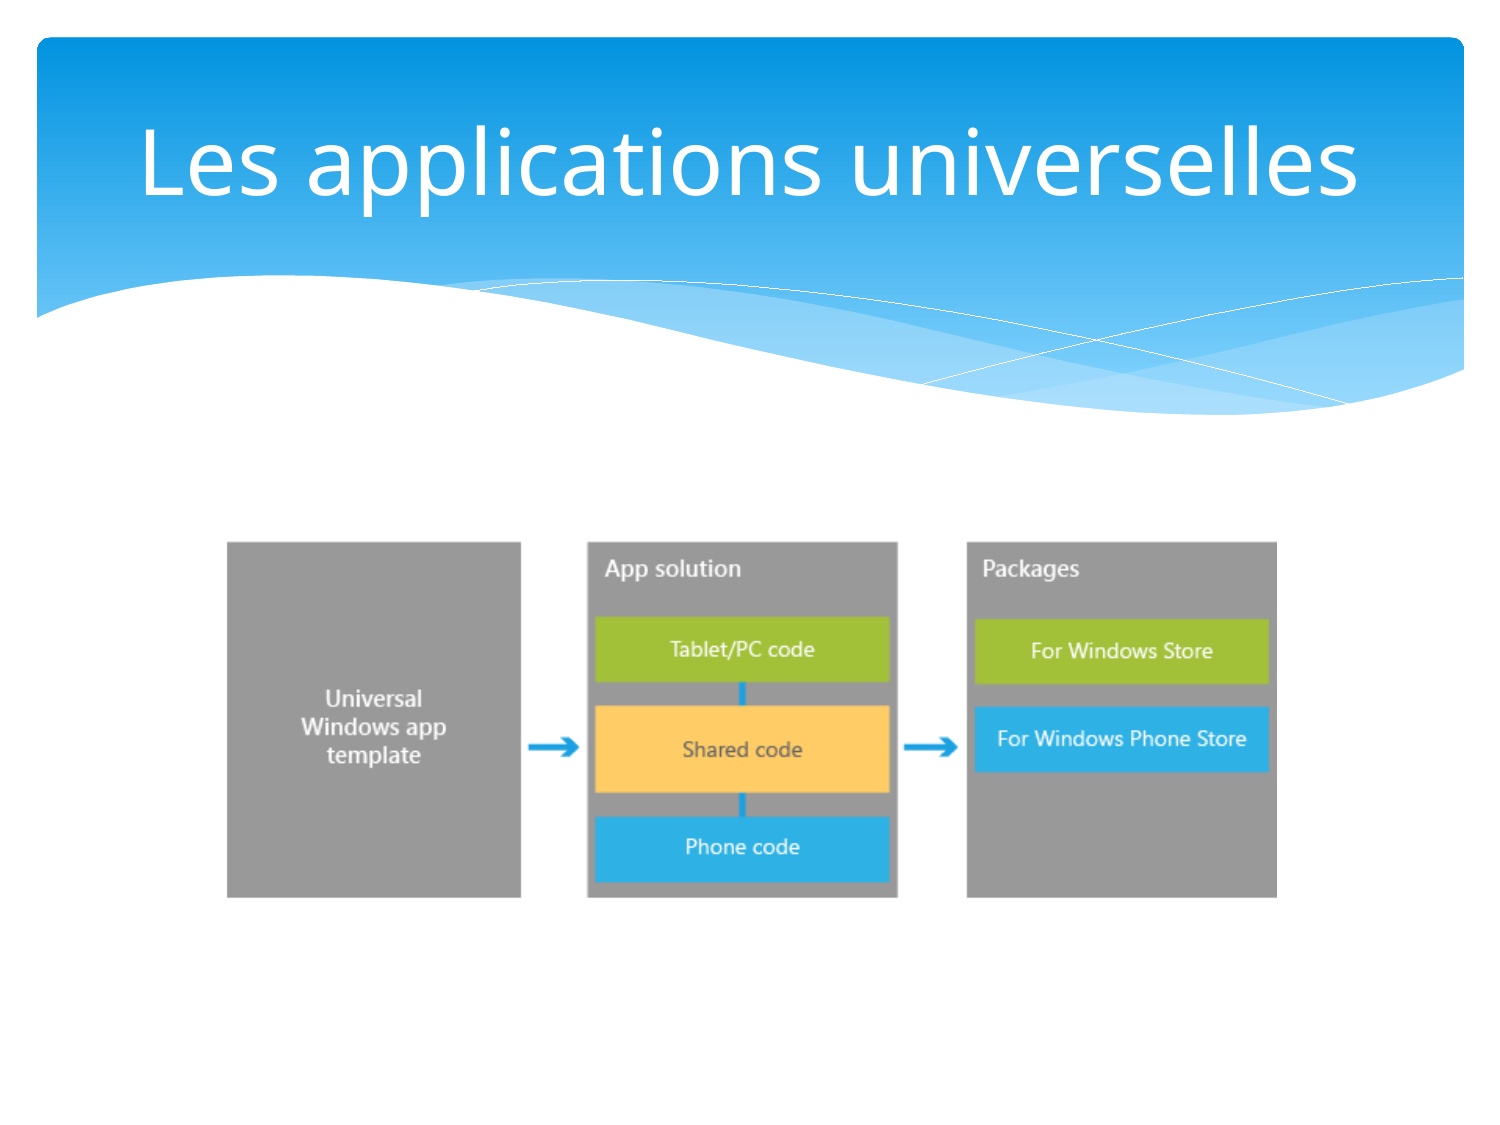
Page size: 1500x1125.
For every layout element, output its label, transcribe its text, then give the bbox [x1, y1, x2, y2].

title Les applications universelles [75, 55, 1425, 261]
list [224, 494, 1277, 950]
